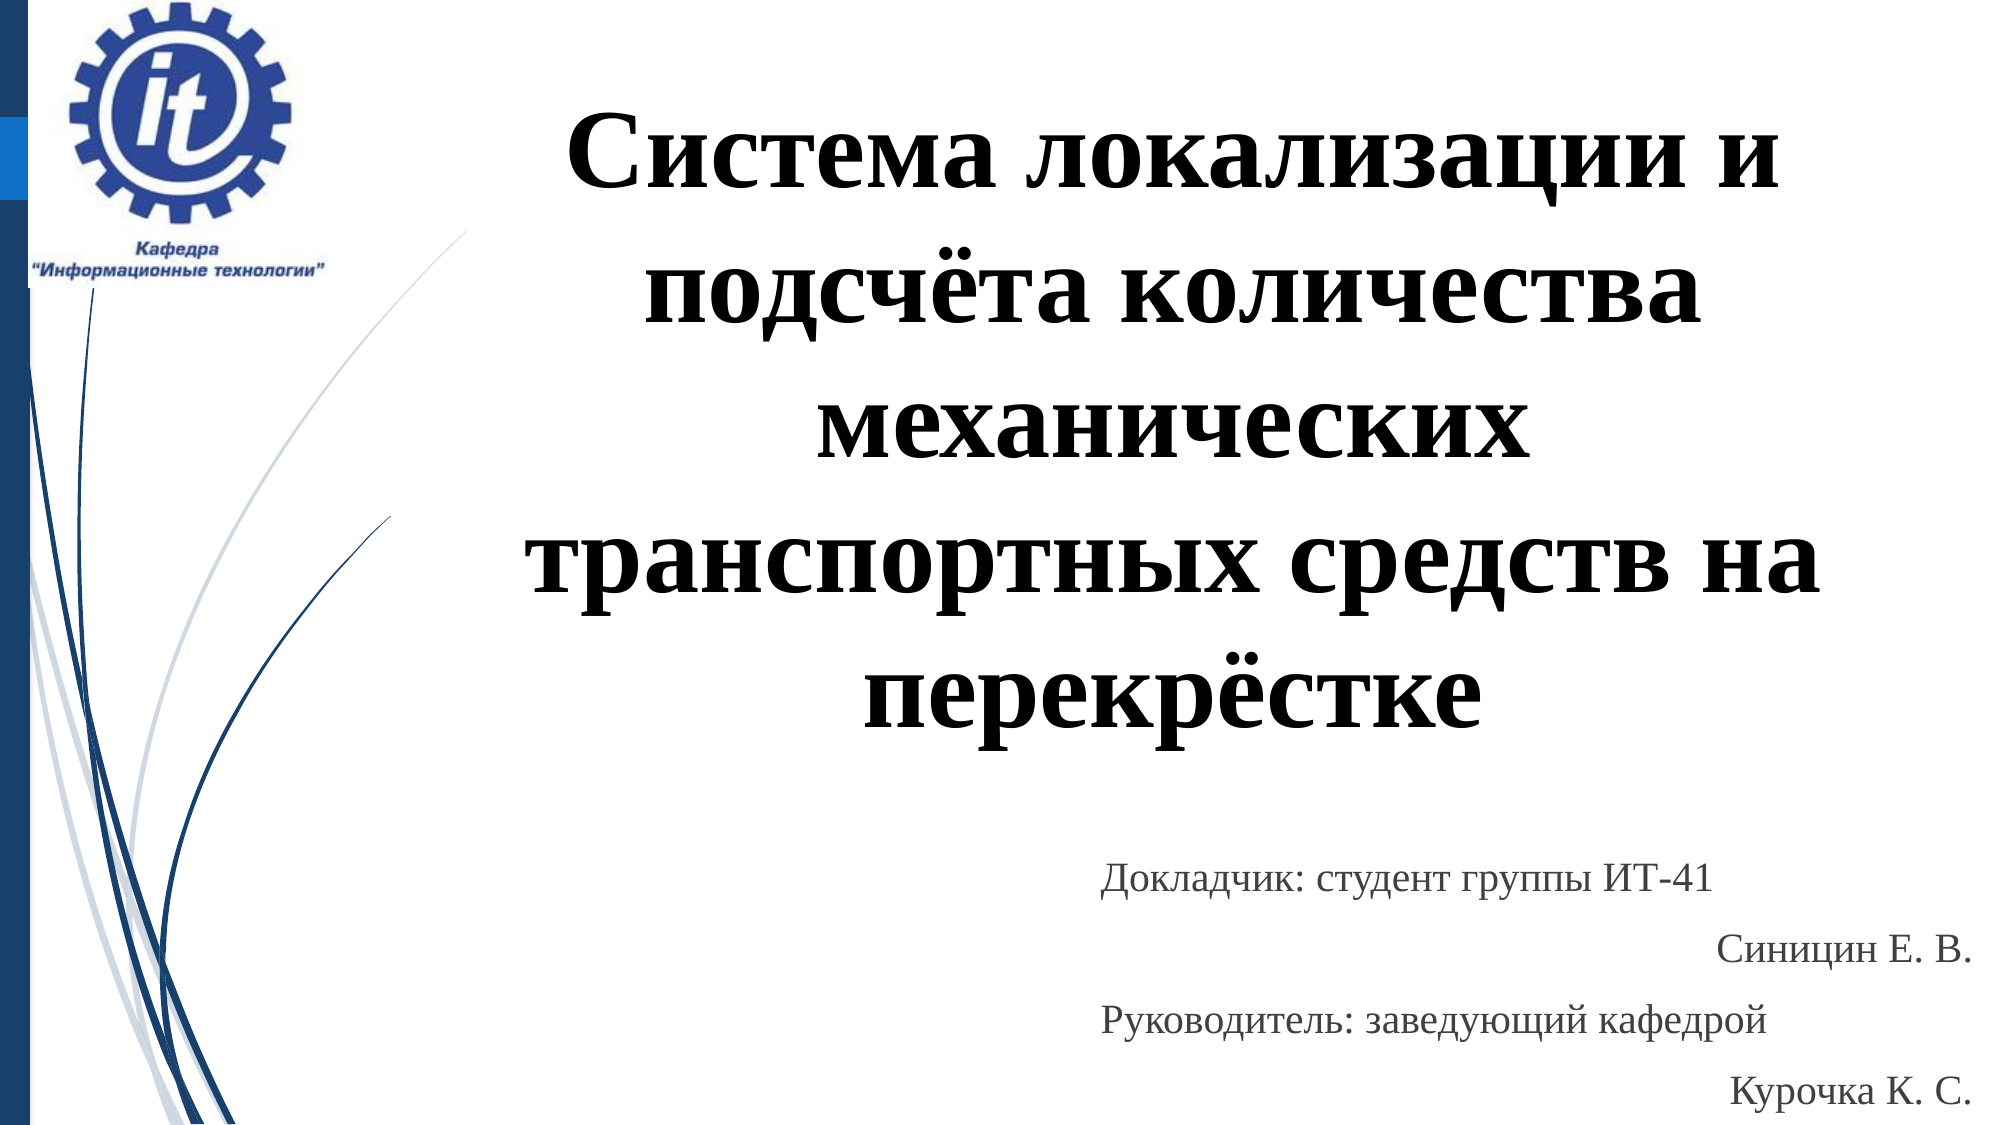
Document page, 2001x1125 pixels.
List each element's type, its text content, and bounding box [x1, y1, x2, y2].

text_box Система локализации и подсчёта количества механических транспортных средств на перекрёстке [449, 67, 1898, 758]
picture [28, 0, 330, 288]
text_box [318, 35, 2000, 508]
text_box Докладчик: студент группы ИТ-41 Синицин Е. В. Руководитель: заведующий кафедрой Курочка К. С. [1085, 842, 1988, 1125]
